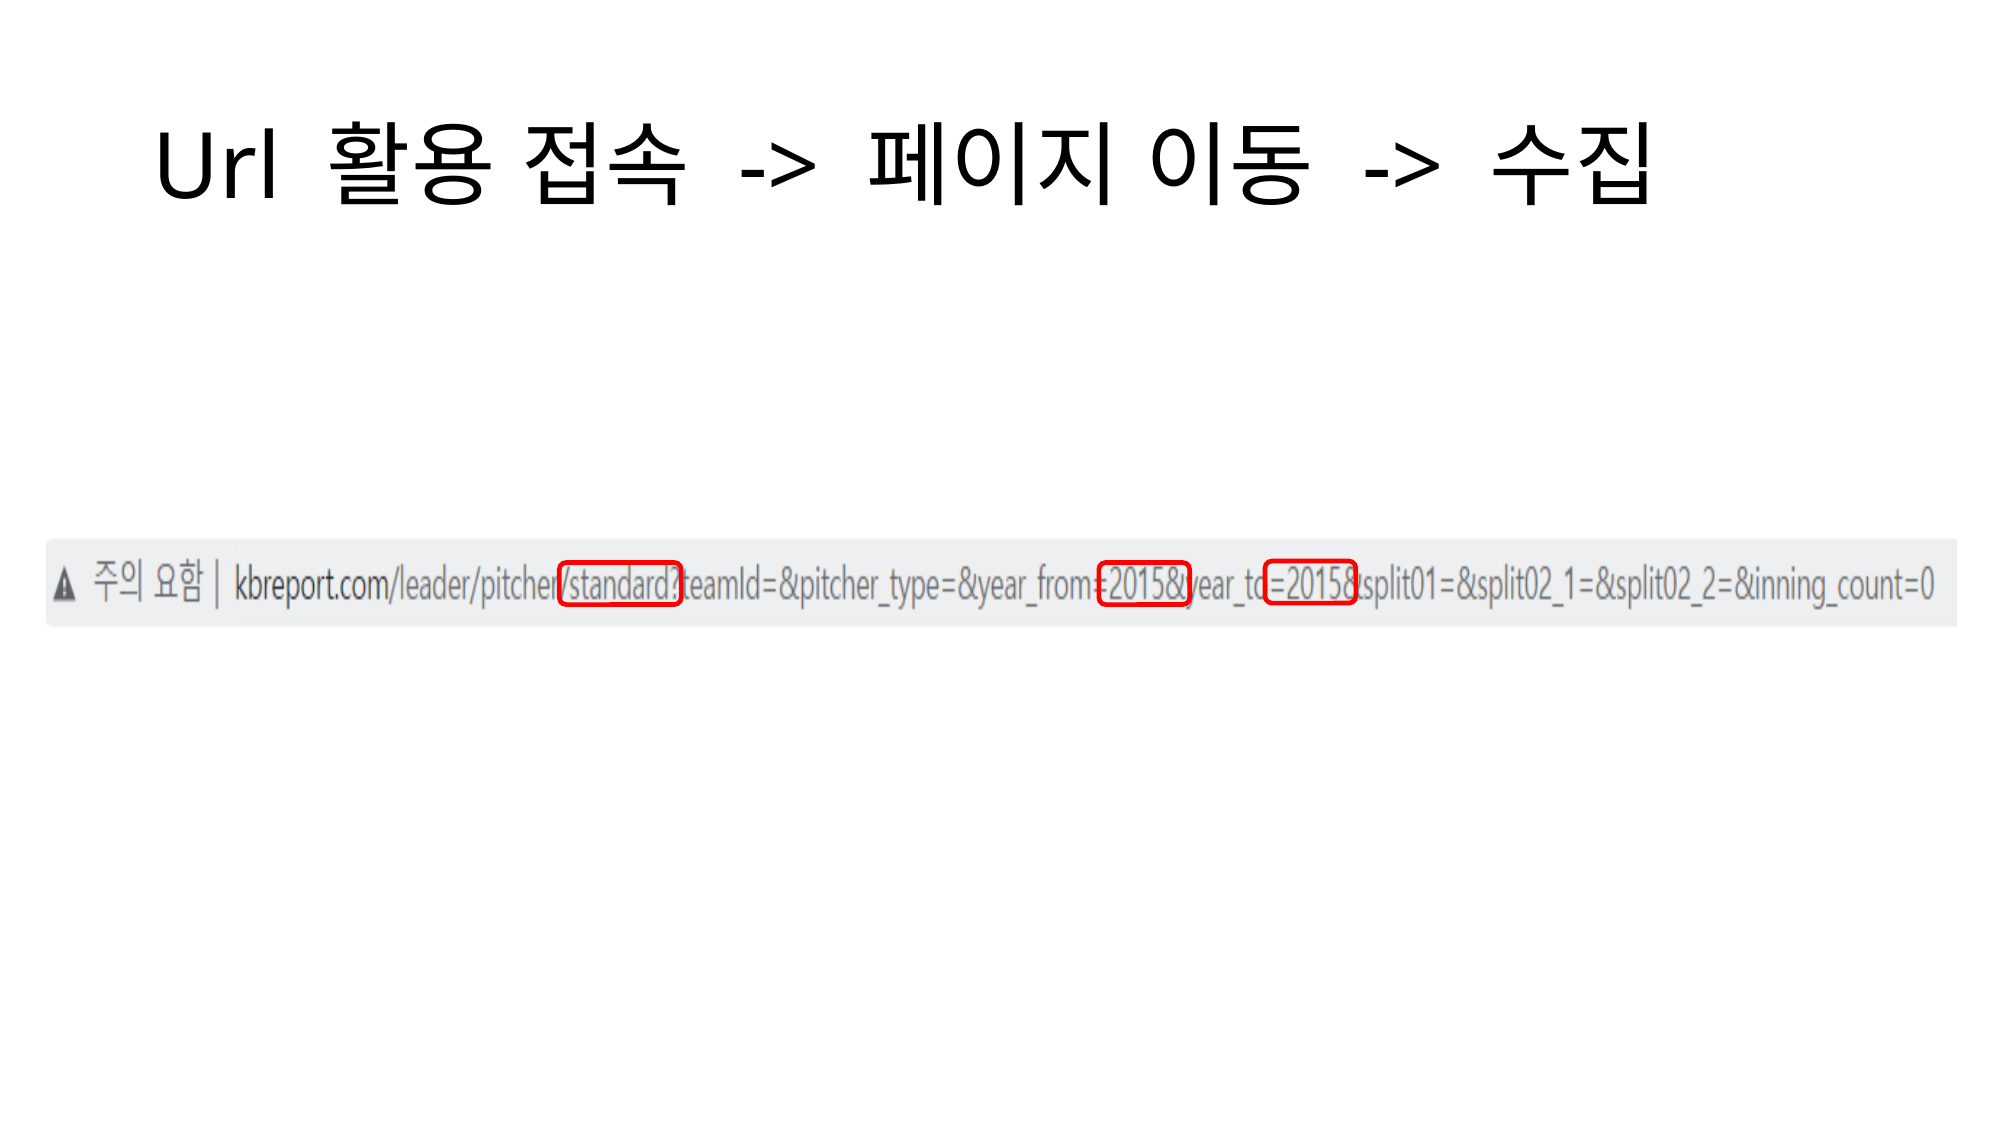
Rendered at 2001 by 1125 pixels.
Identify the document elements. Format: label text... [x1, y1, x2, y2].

title Url 활용 접속 -> 페이지 이동 -> 수집 [137, 59, 1863, 278]
picture [46, 532, 1957, 635]
